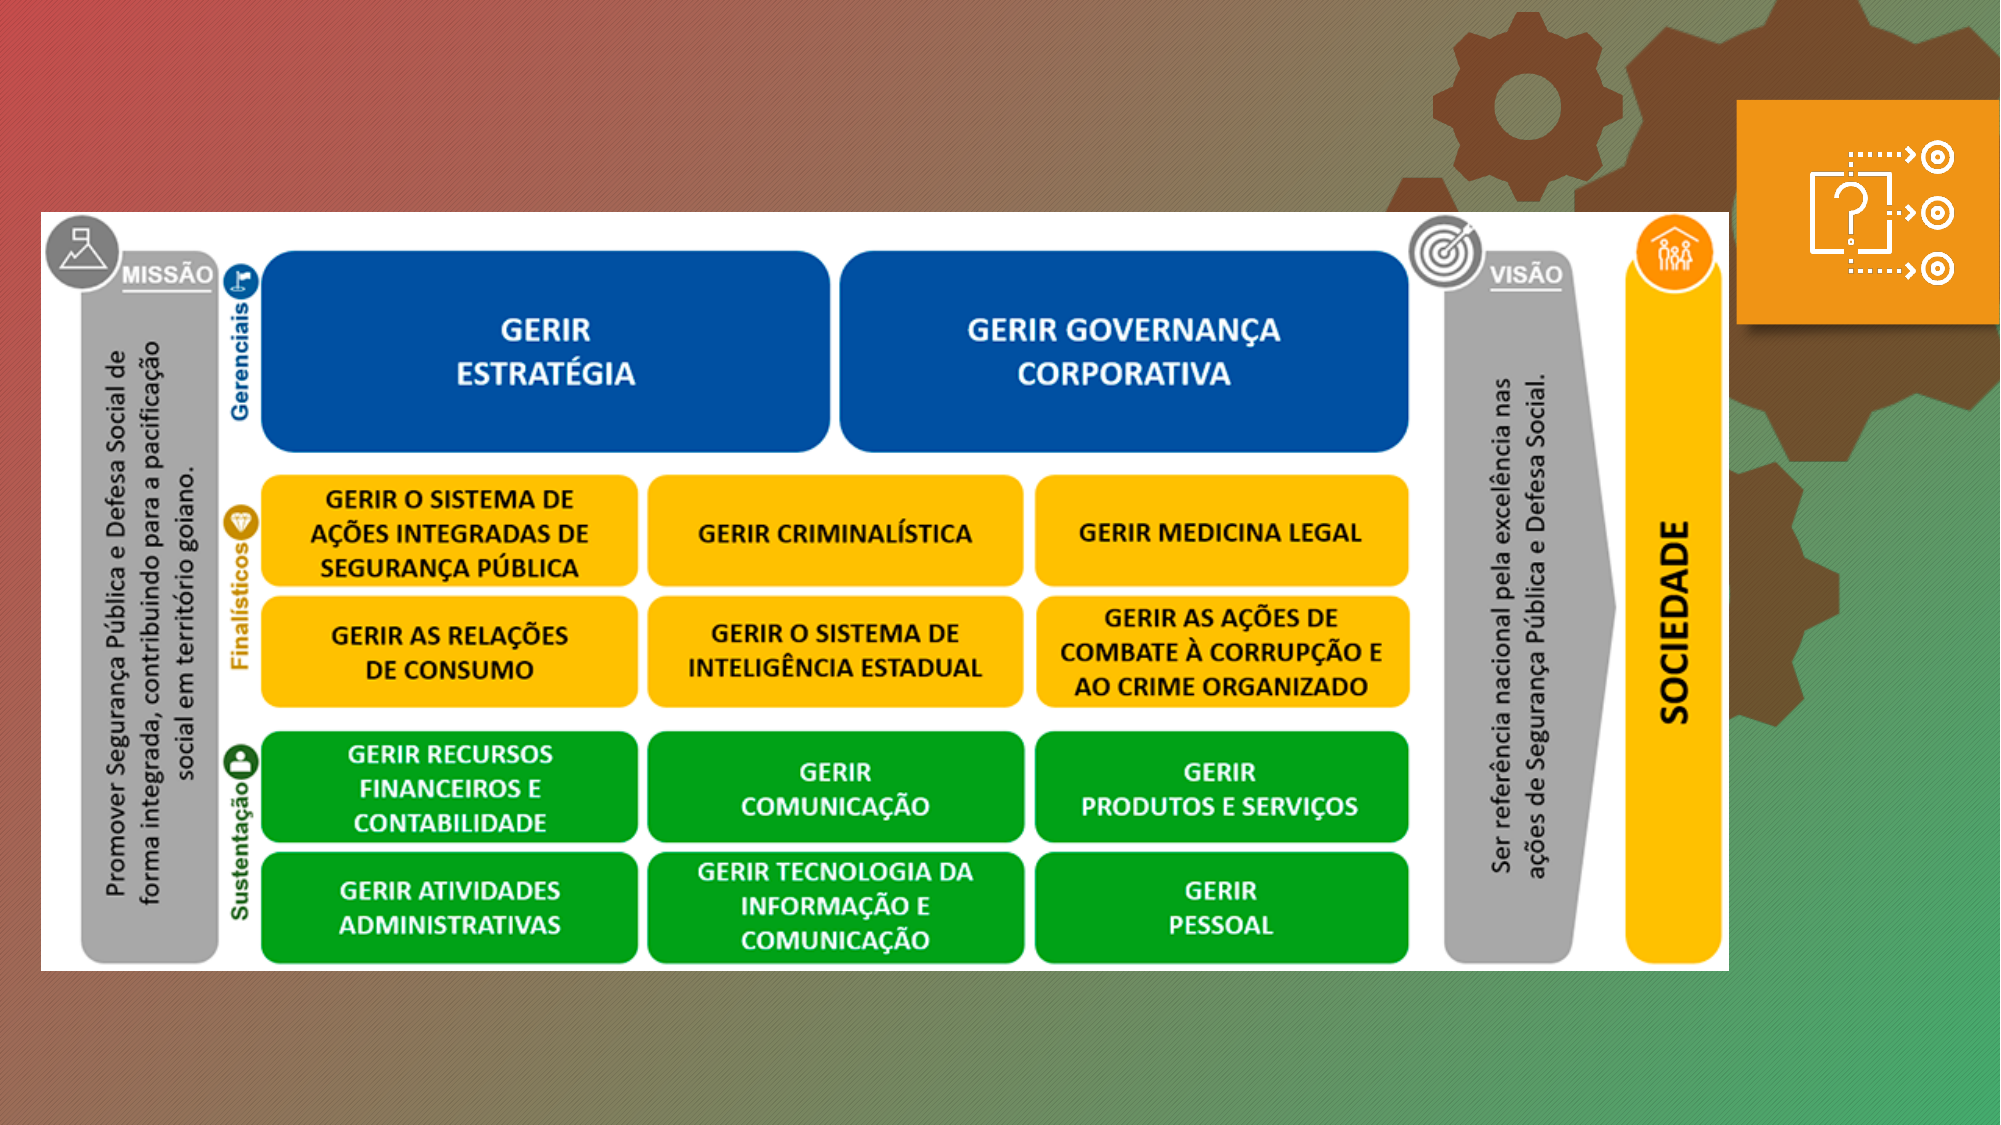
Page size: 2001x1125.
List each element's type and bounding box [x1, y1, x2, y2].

picture [1804, 135, 1959, 290]
picture [41, 0, 2000, 971]
